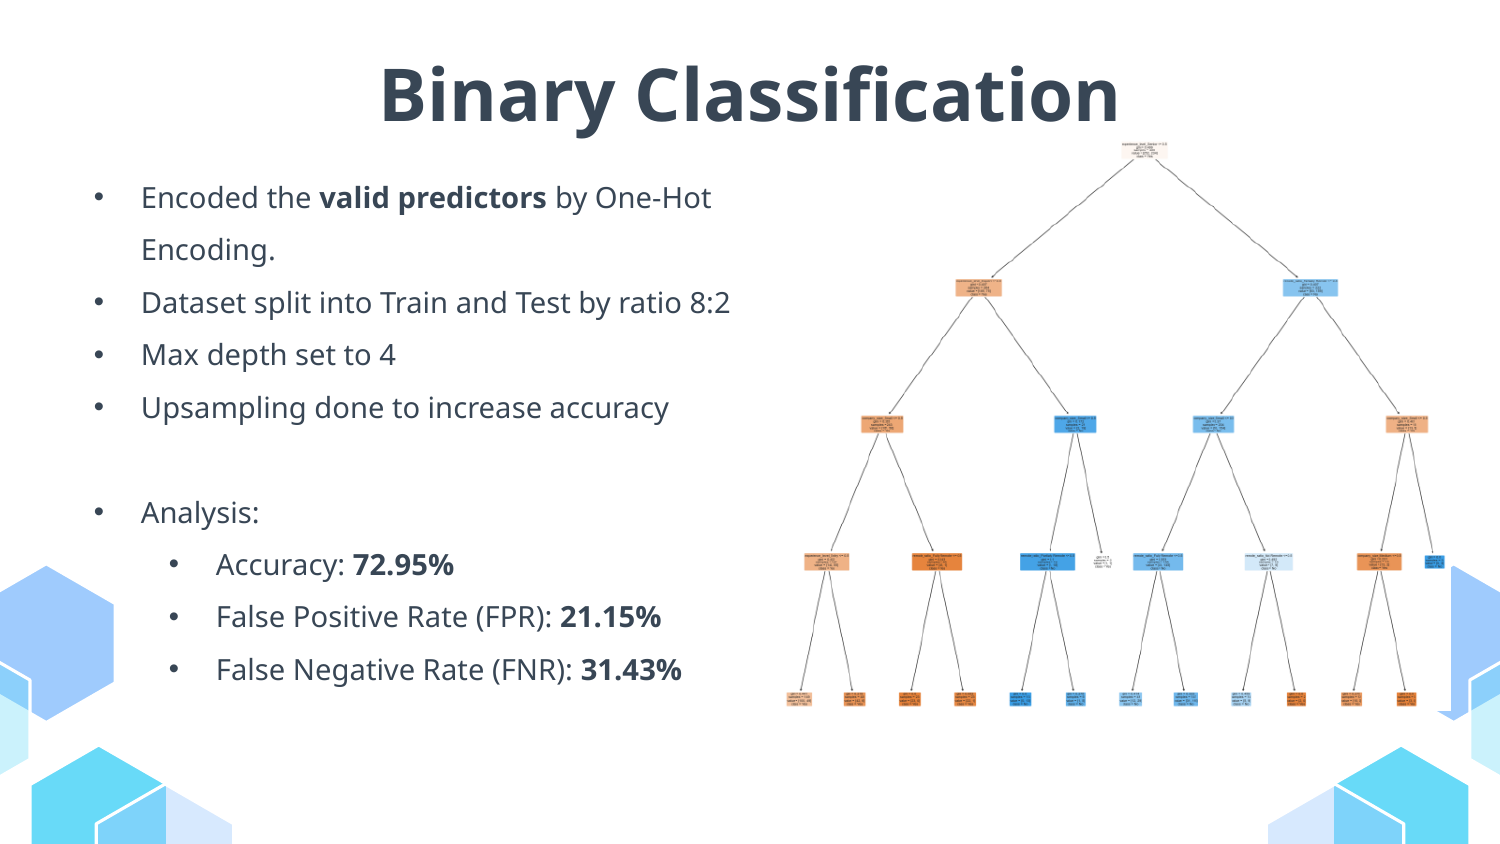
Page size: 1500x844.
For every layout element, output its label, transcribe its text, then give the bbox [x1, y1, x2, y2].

subtitle Encoded the valid predictors by One-Hot Encoding. Dataset split into Train and Test by ratio 8:2 Max depth set to 4 Upsampling done to increase accuracy Analysis: Accuracy: 72.95% False Positive Rate (FPR): 21.15% False Negative Rate (FNR): 31.43% [79, 146, 750, 696]
picture [777, 131, 1451, 711]
title Binary Classification [118, 33, 1382, 128]
